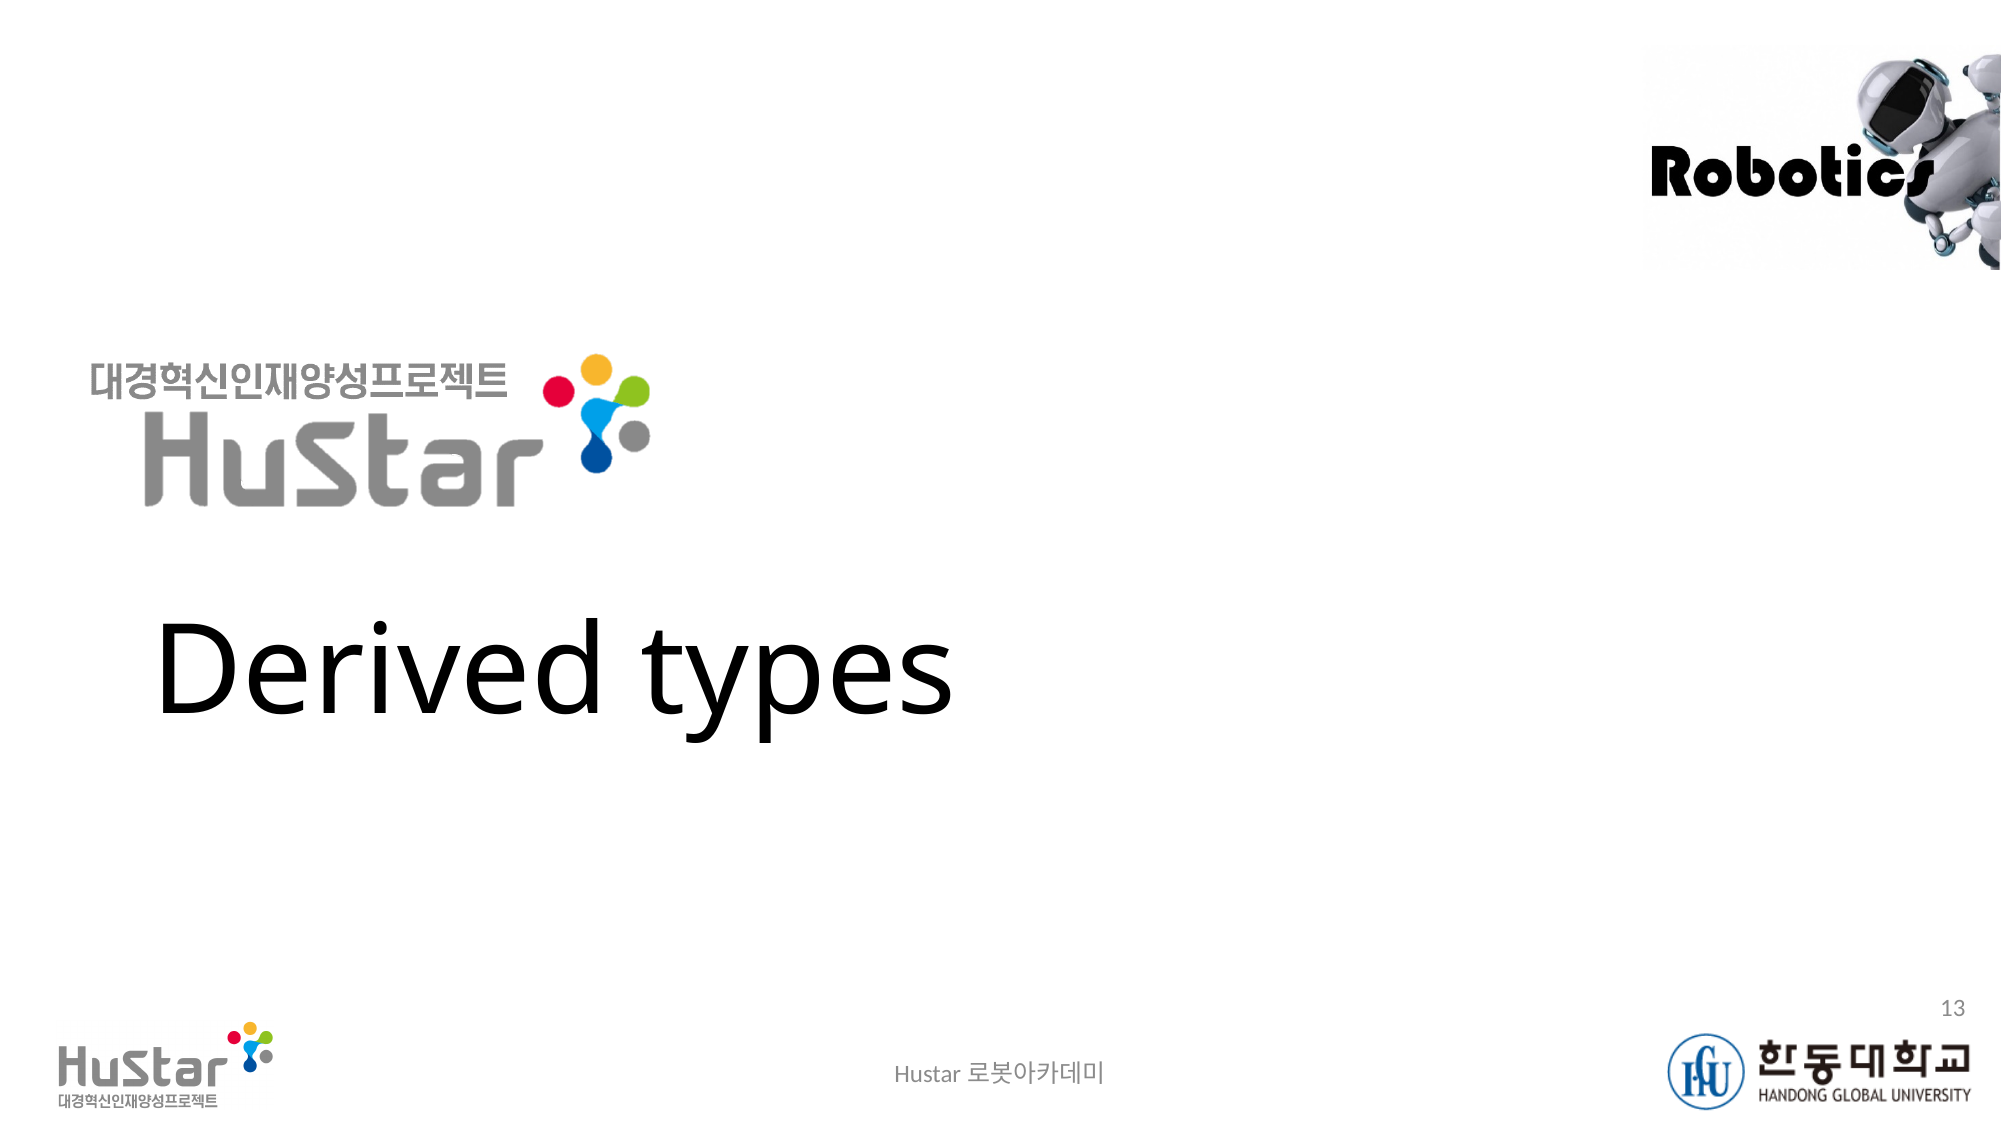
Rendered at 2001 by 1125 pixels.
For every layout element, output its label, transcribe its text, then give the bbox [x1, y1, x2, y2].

footer Hustar로봇아카데미 [662, 1042, 1338, 1103]
slide_number 13 [1887, 976, 1981, 1037]
picture [56, 1020, 274, 1110]
picture [1666, 1030, 1981, 1113]
picture [1624, 45, 2001, 270]
picture [87, 350, 653, 562]
title Derived types [136, 280, 1862, 749]
